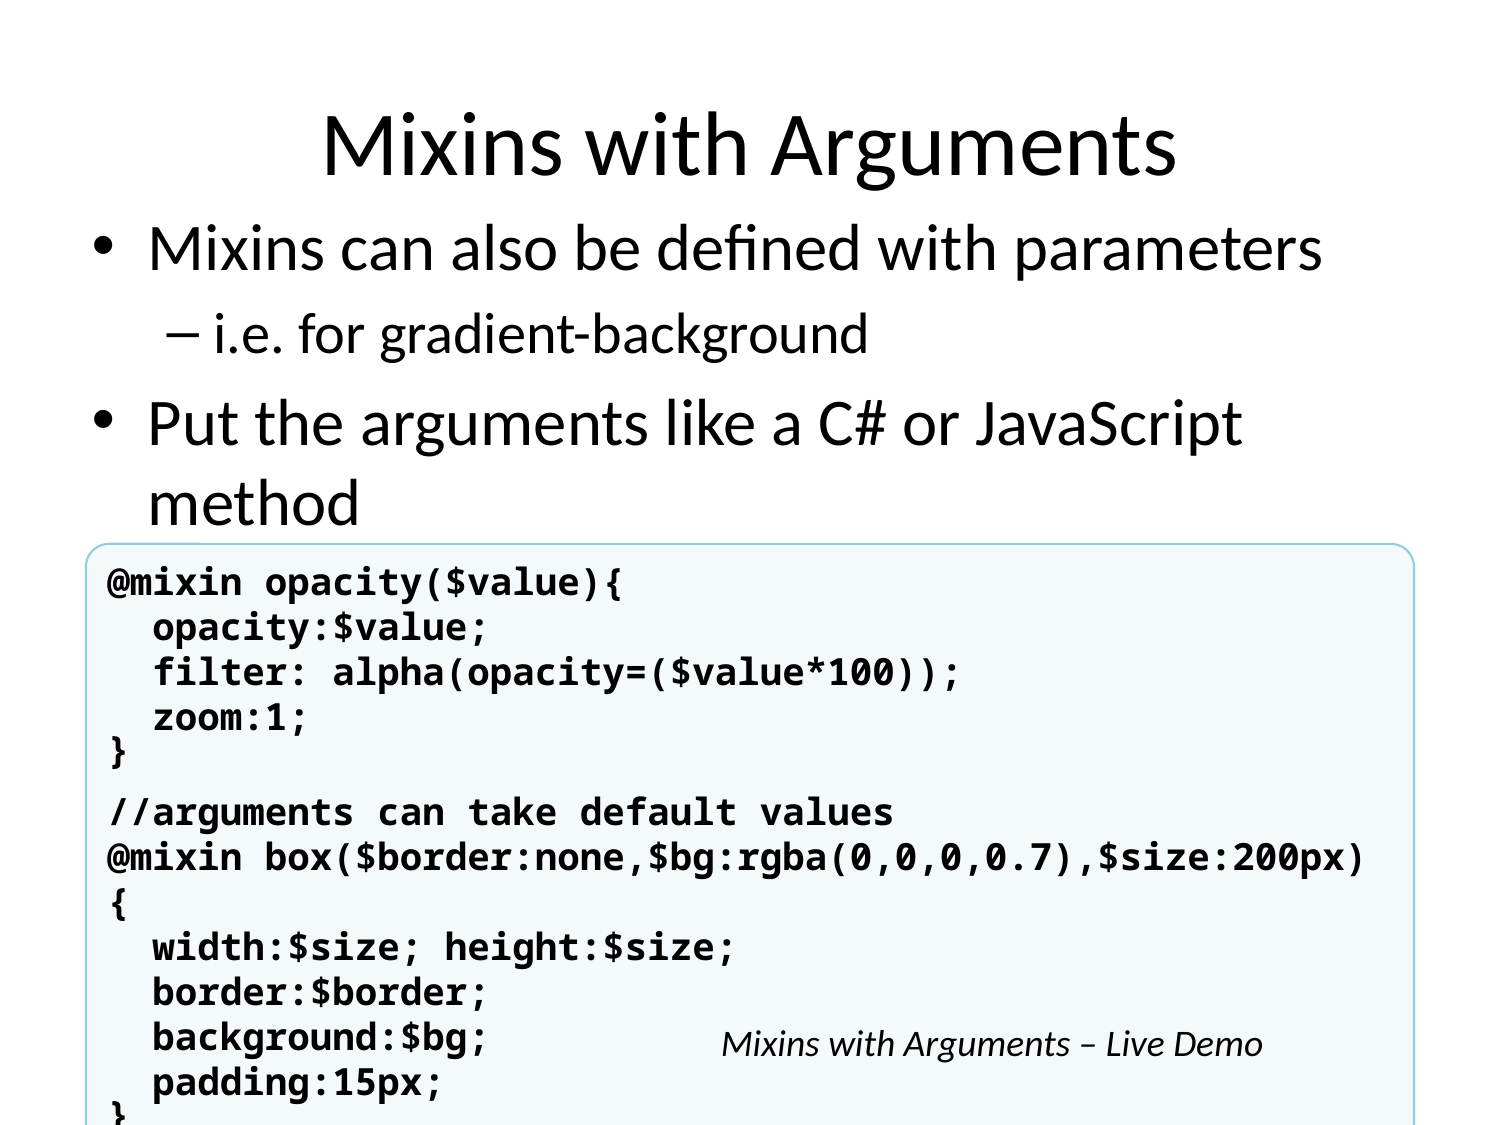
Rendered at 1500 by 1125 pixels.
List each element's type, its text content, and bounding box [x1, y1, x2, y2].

text_box Mixins with Arguments – Live Demo [572, 999, 1412, 1084]
title Mixins with Arguments [75, 45, 1425, 233]
list Mixins can also be defined with parameters i.e. for gradient-background Put the arguments like a C# or JavaScript method [76, 196, 1427, 939]
text_box @mixin opacity($value){ opacity:$value; filter: alpha(opacity=($value*100)); zoom:1; } //arguments can take default values @mixin box($border:none,$bg:rgba(0,0,0,0.7),$size:200px) { width:$size; height:$size; border:$border; background:$bg; padding:15px; } [85, 543, 1415, 1125]
